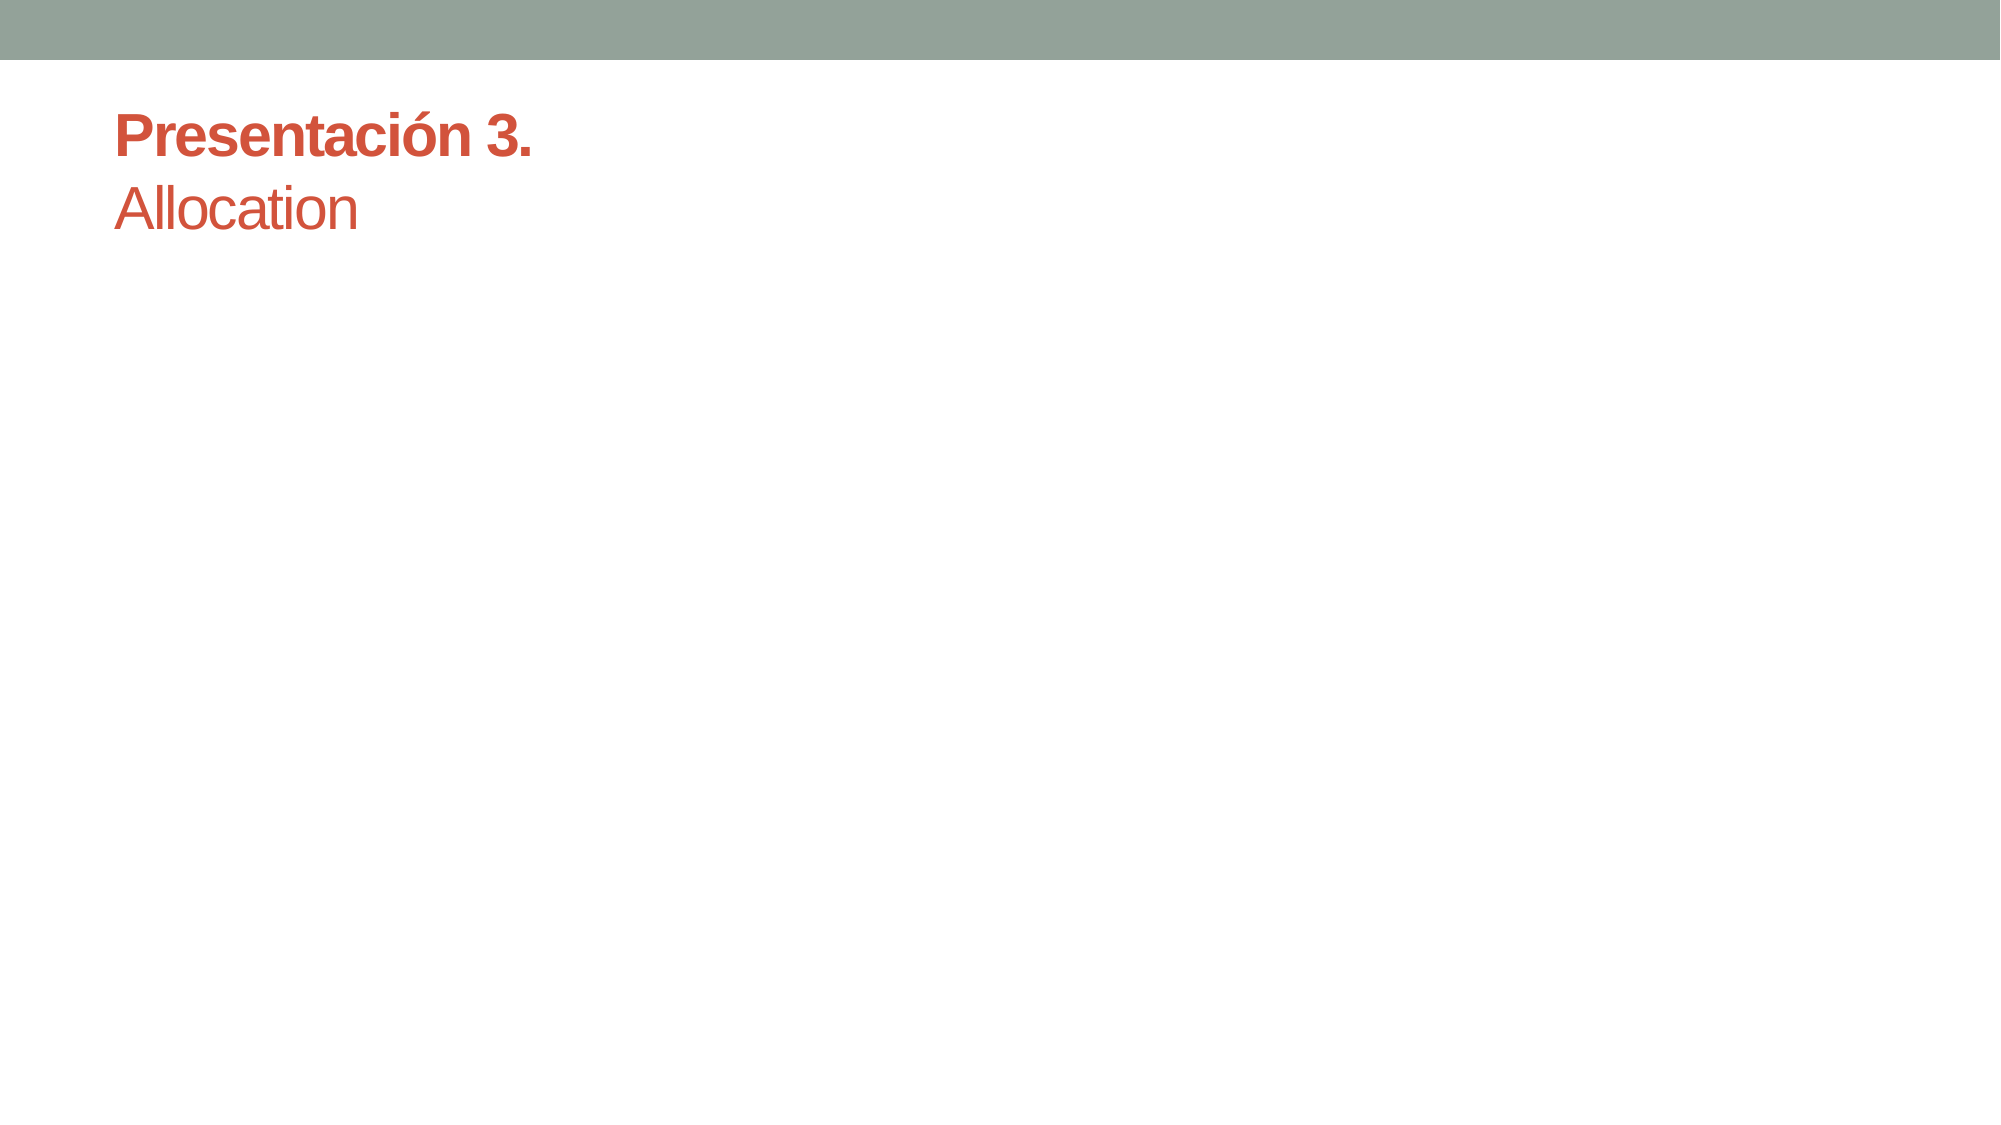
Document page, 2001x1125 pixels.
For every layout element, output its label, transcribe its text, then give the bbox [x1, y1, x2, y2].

title Presentación 3. Allocation [99, 87, 1900, 250]
